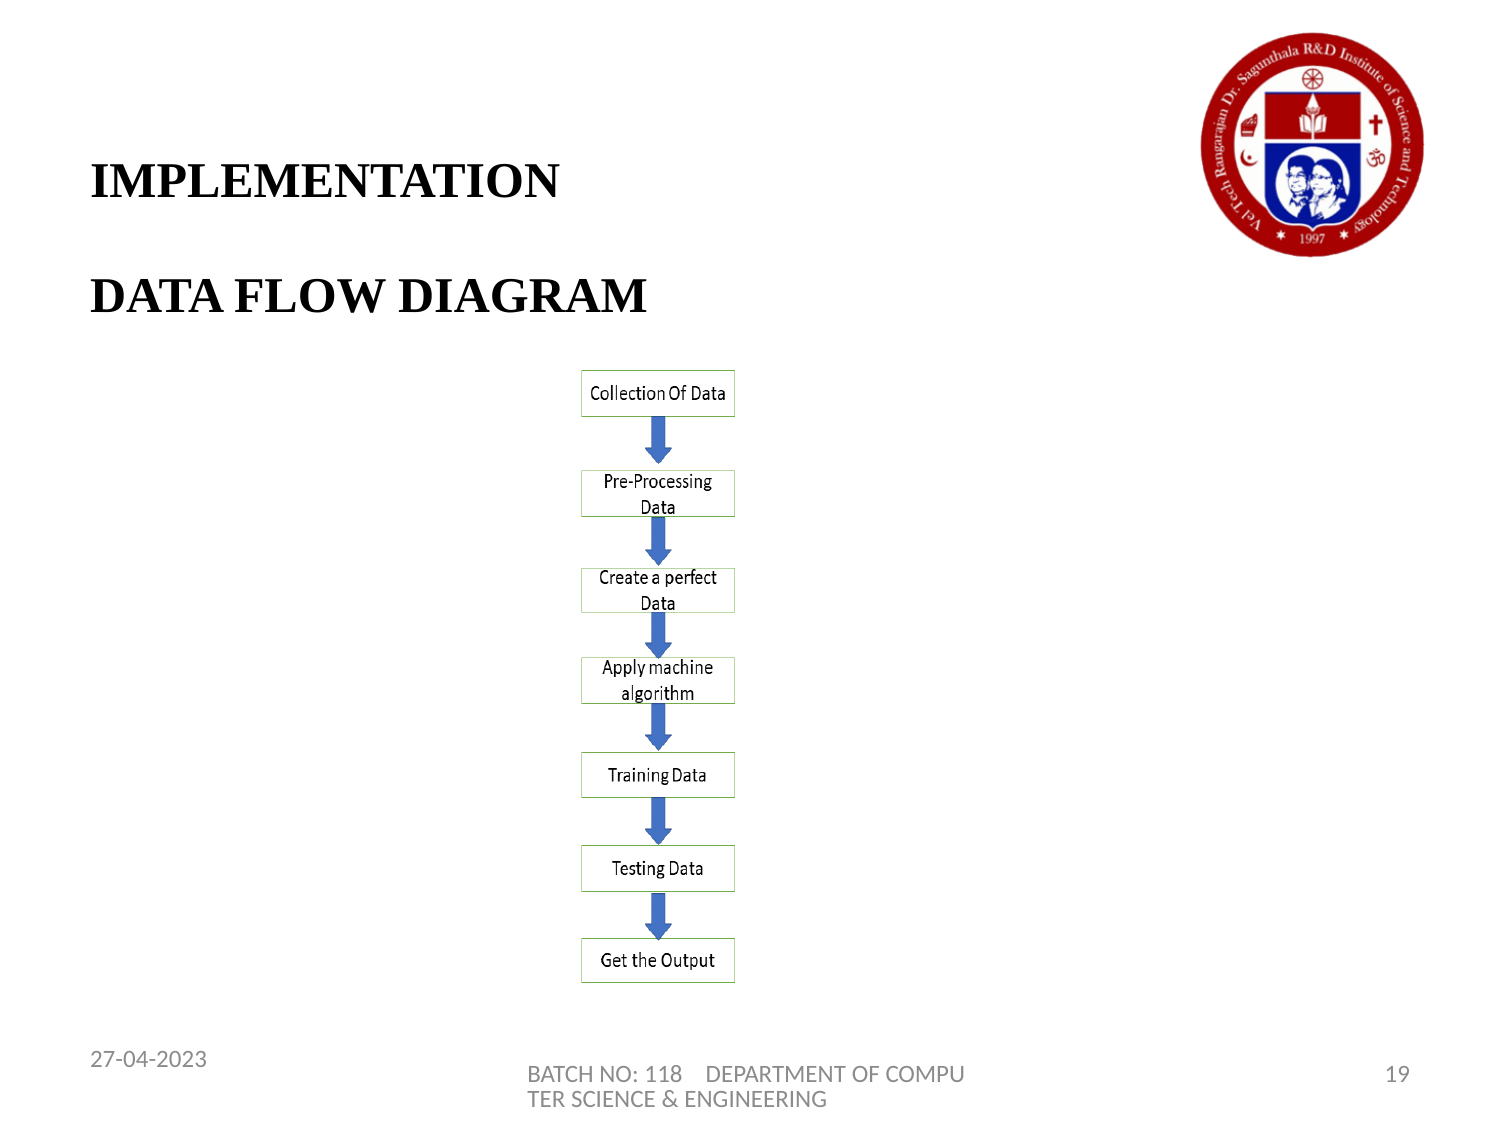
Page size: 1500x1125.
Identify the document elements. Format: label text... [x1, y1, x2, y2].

picture [289, 337, 1263, 986]
title IMPLEMENTATION [75, 78, 1392, 278]
picture [1200, 32, 1425, 258]
list DATA FLOW DIAGRAM [75, 278, 1392, 1012]
footer BATCH NO: 118 DEPARTMENT OF COMPUTER SCIENCE & ENGINEERING [512, 1042, 988, 1103]
slide_number 19 [1074, 1042, 1425, 1103]
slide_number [75, 1042, 425, 1103]
